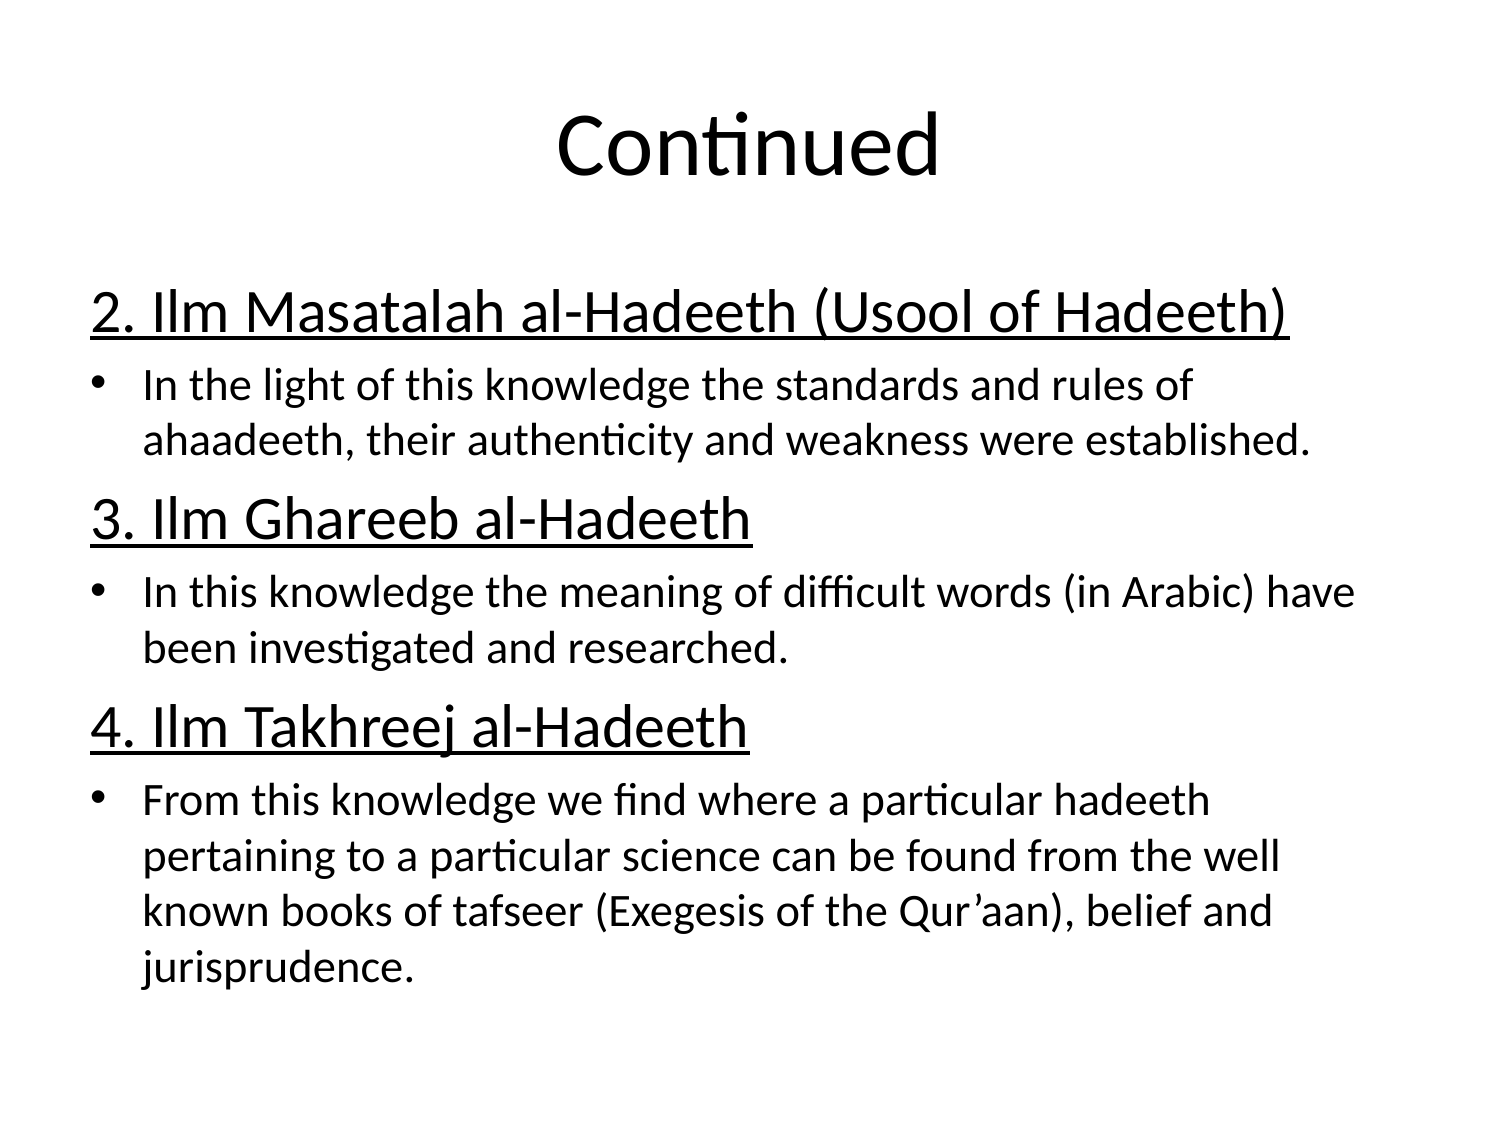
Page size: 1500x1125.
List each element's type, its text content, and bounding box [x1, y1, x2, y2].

title Continued [75, 45, 1425, 233]
list 2. Ilm Masatalah al-Hadeeth (Usool of Hadeeth) In the light of this knowledge the standards and rules of ahaadeeth, their authenticity and weakness were established. 3. Ilm Ghareeb al-Hadeeth In this knowledge the meaning of difficult words (in Arabic) have been investigated and researched. 4. Ilm Takhreej al-Hadeeth From this knowledge we find where a particular hadeeth pertaining to a particular science can be found from the well known books of tafseer (Exegesis of the Qur’aan), belief and jurisprudence. [75, 262, 1425, 1005]
